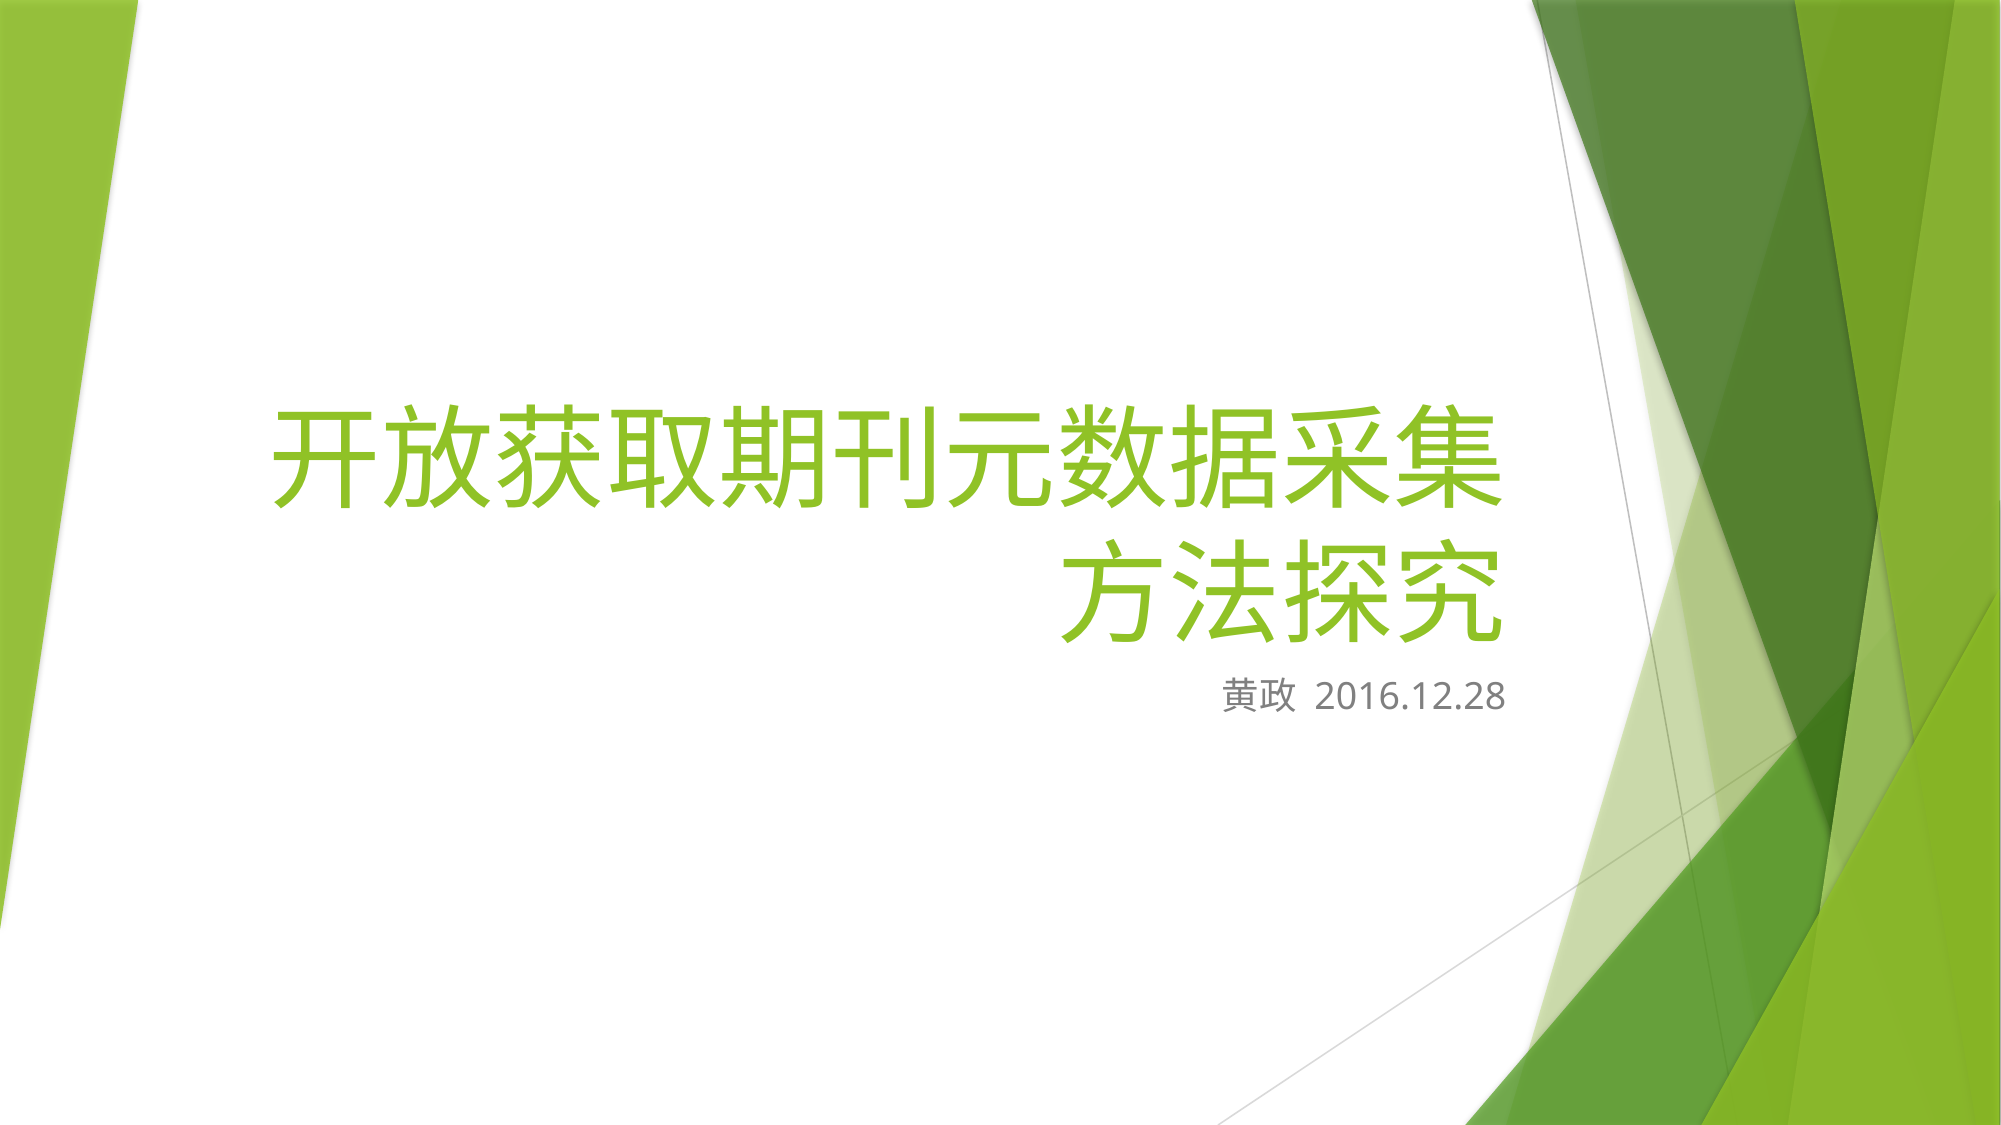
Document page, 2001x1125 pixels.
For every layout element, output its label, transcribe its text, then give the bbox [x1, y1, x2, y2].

title 开放获取期刊元数据采集方法探究 [247, 394, 1522, 664]
subtitle 黄政 2016.12.28 [247, 664, 1522, 845]
